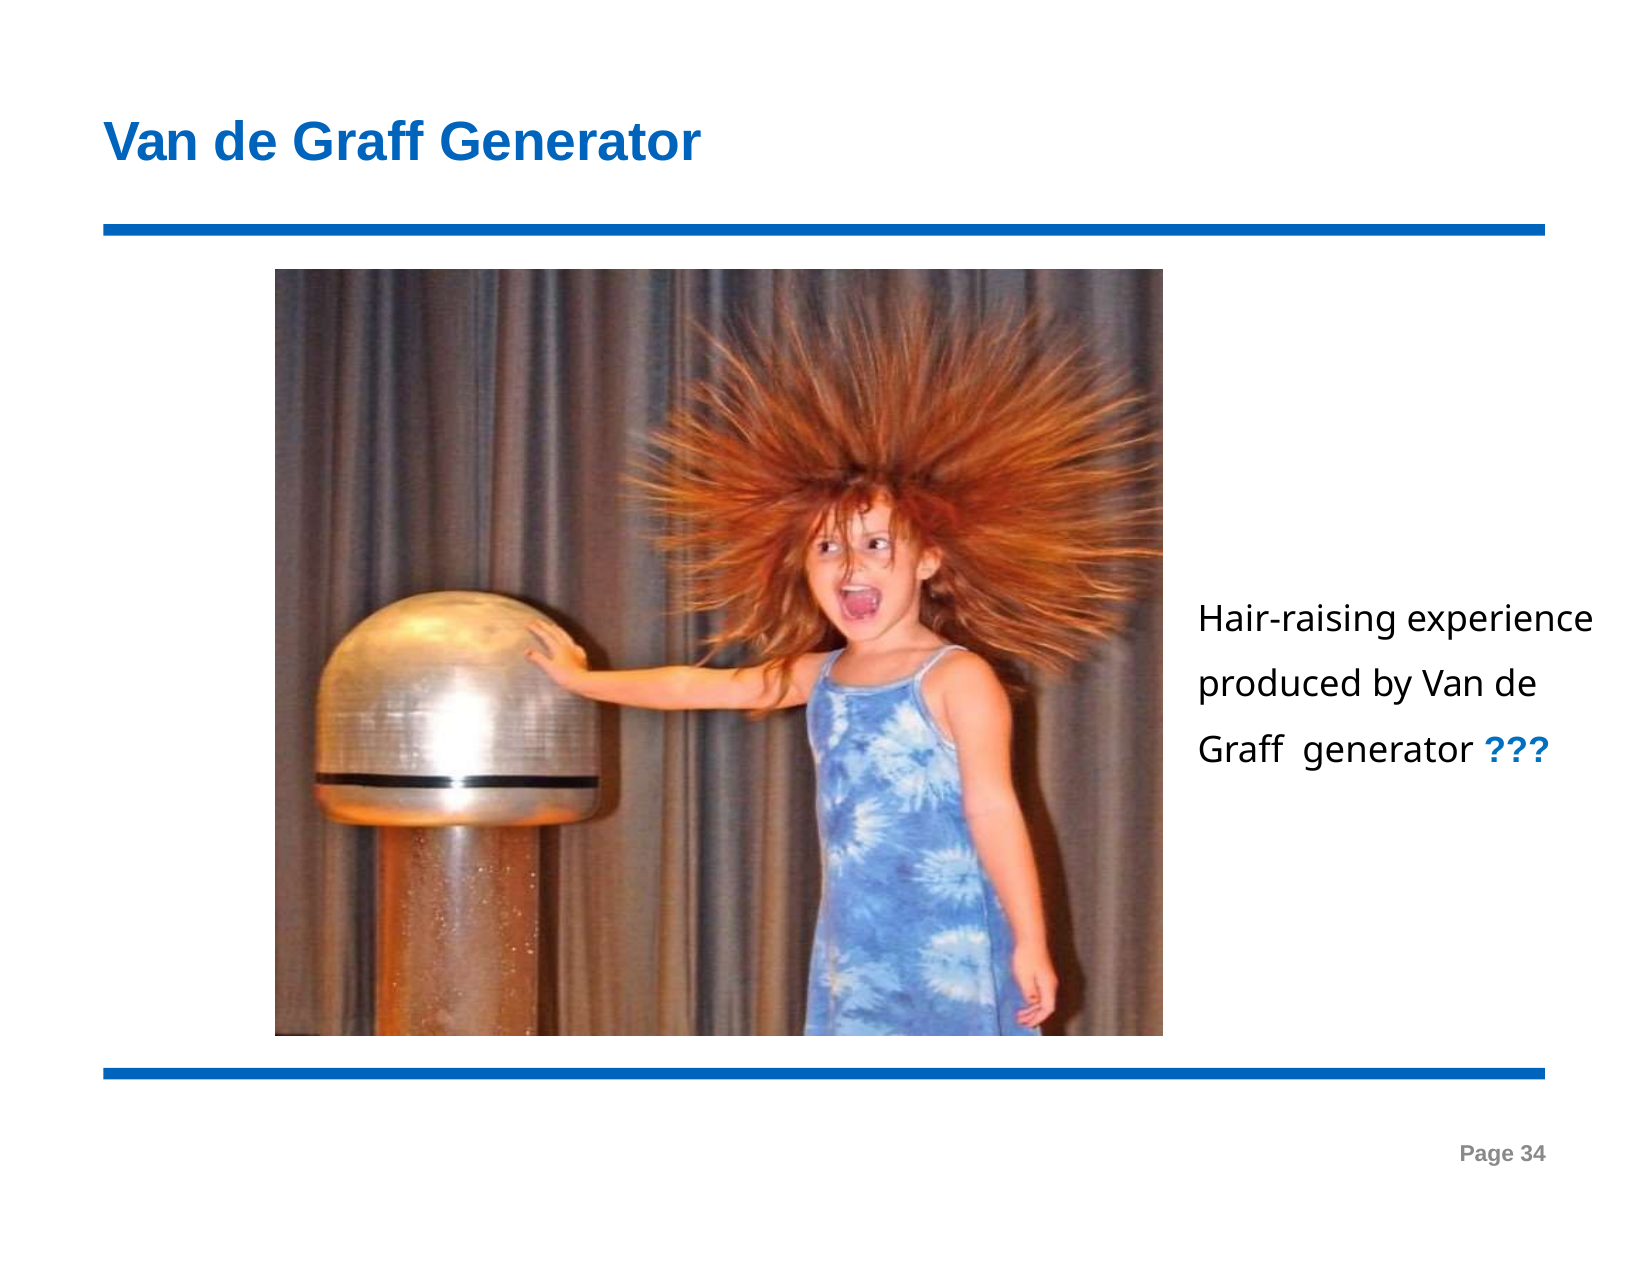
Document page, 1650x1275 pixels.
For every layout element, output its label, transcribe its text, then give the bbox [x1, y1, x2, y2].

picture [274, 268, 1164, 1037]
text_box Hair-raising experience produced by Van de Graff generator ??? [1195, 570, 1616, 770]
text_box Page 34 [1457, 1138, 1553, 1166]
title Van de Graff Generator [101, 103, 708, 318]
